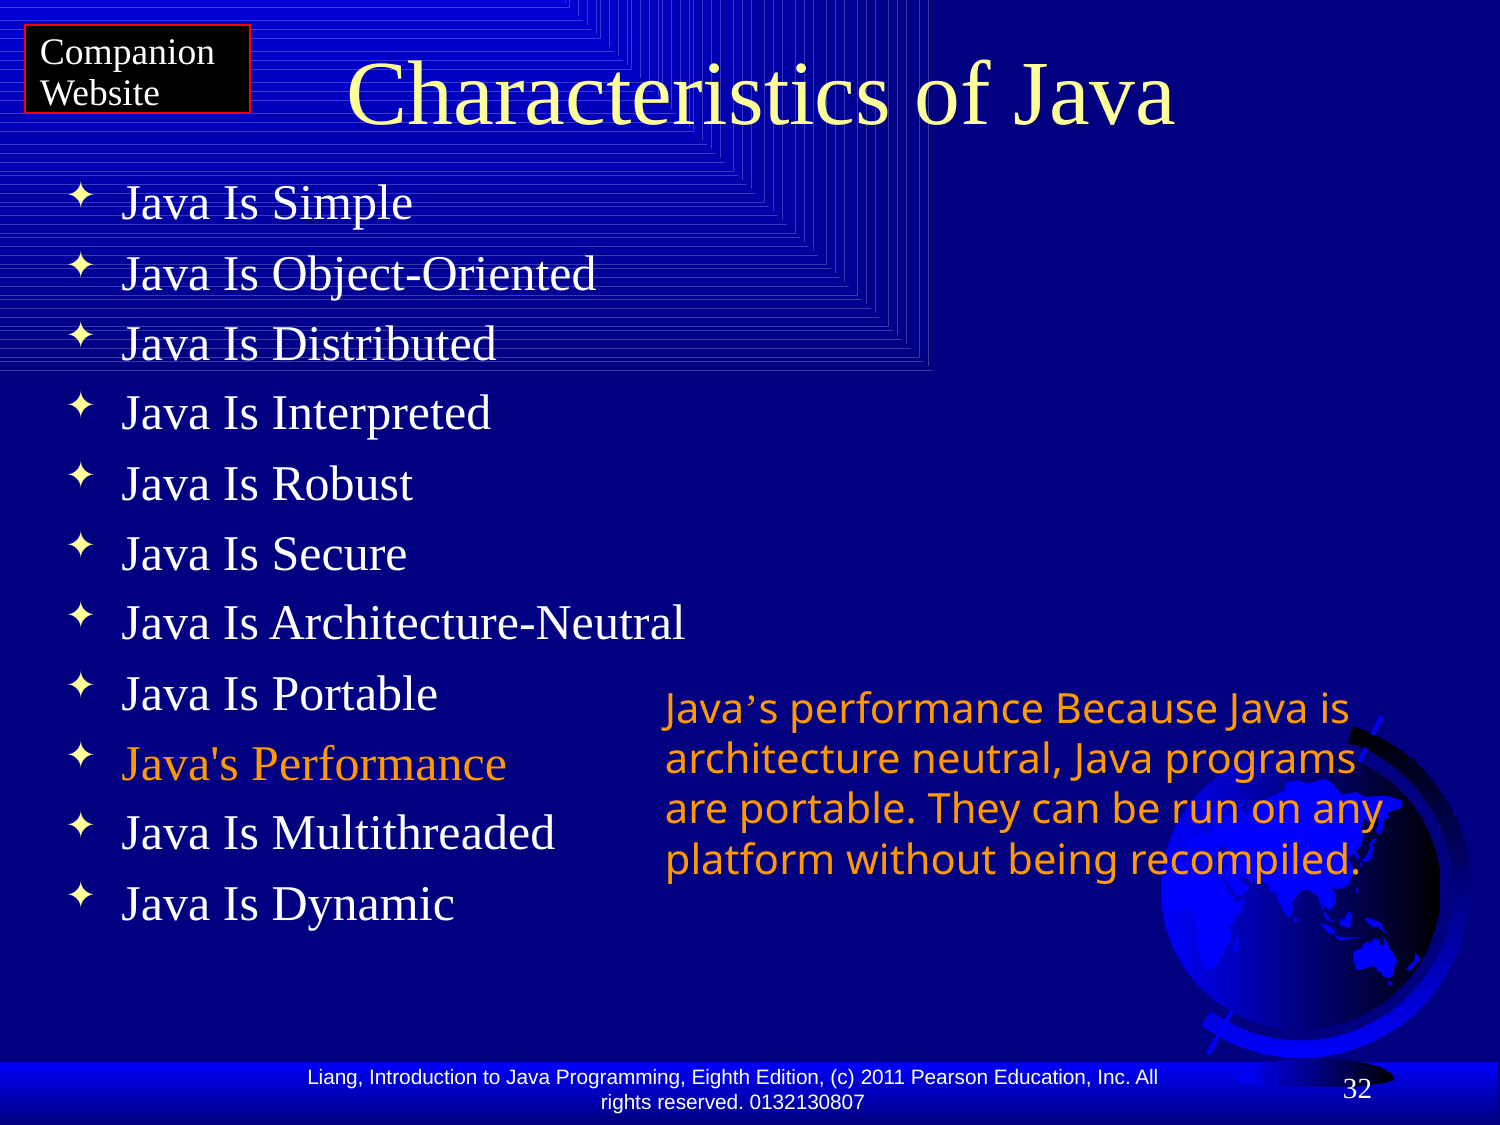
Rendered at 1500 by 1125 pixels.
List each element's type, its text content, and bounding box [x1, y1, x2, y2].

slide_number 32 [1074, 1049, 1388, 1125]
text_box Java’s performance Because Java is architecture neutral, Java programs are portable. They can be run on any platform without being recompiled. [649, 674, 1400, 890]
title Characteristics of Java [112, 37, 1413, 138]
text_box Companion Website [24, 24, 250, 113]
list Java Is Simple Java Is Object-Oriented Java Is Distributed Java Is Interpreted Java Is Robust Java Is Secure Java Is Architecture-Neutral Java Is Portable Java's Performance Java Is Multithreaded Java Is Dynamic [50, 162, 713, 1025]
